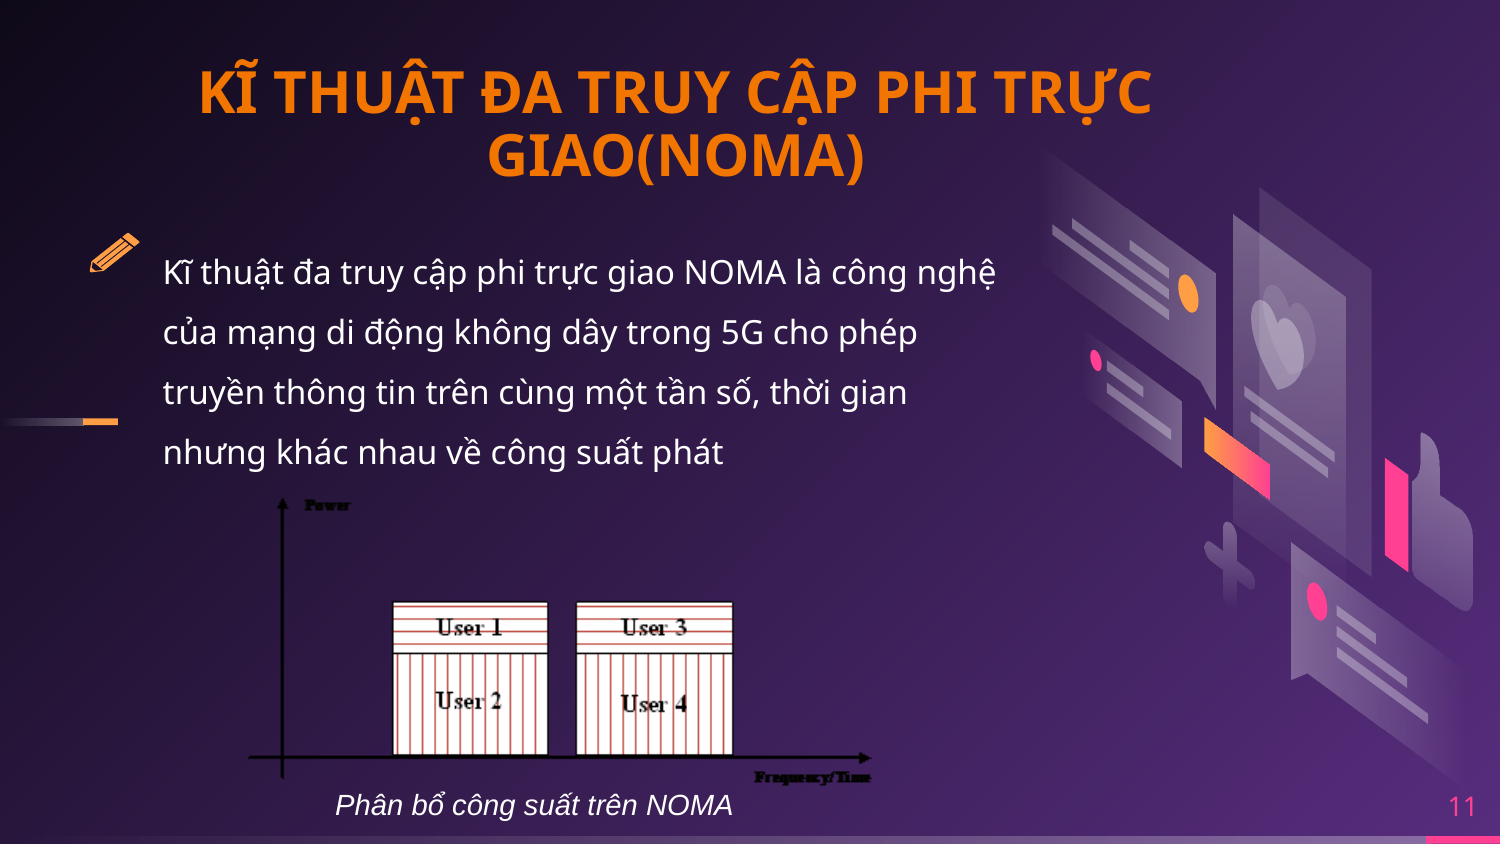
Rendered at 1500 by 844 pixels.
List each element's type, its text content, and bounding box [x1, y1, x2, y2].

subtitle Kĩ thuật đa truy cập phi trực giao NOMA là công nghệ của mạng di động không dây trong 5G cho phép truyền thông tin trên cùng một tần số, thời gian nhưng khác nhau về công suất phát [162, 187, 1003, 516]
title KĨ THUẬT ĐA TRUY CẬP PHI TRỰC GIAO(NOMA) [25, 22, 1326, 231]
slide_number 11 [1426, 779, 1500, 837]
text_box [89, 232, 140, 273]
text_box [1036, 142, 1473, 793]
text_box Phân bổ công suất trên NOMA [320, 801, 750, 829]
picture [234, 481, 886, 793]
